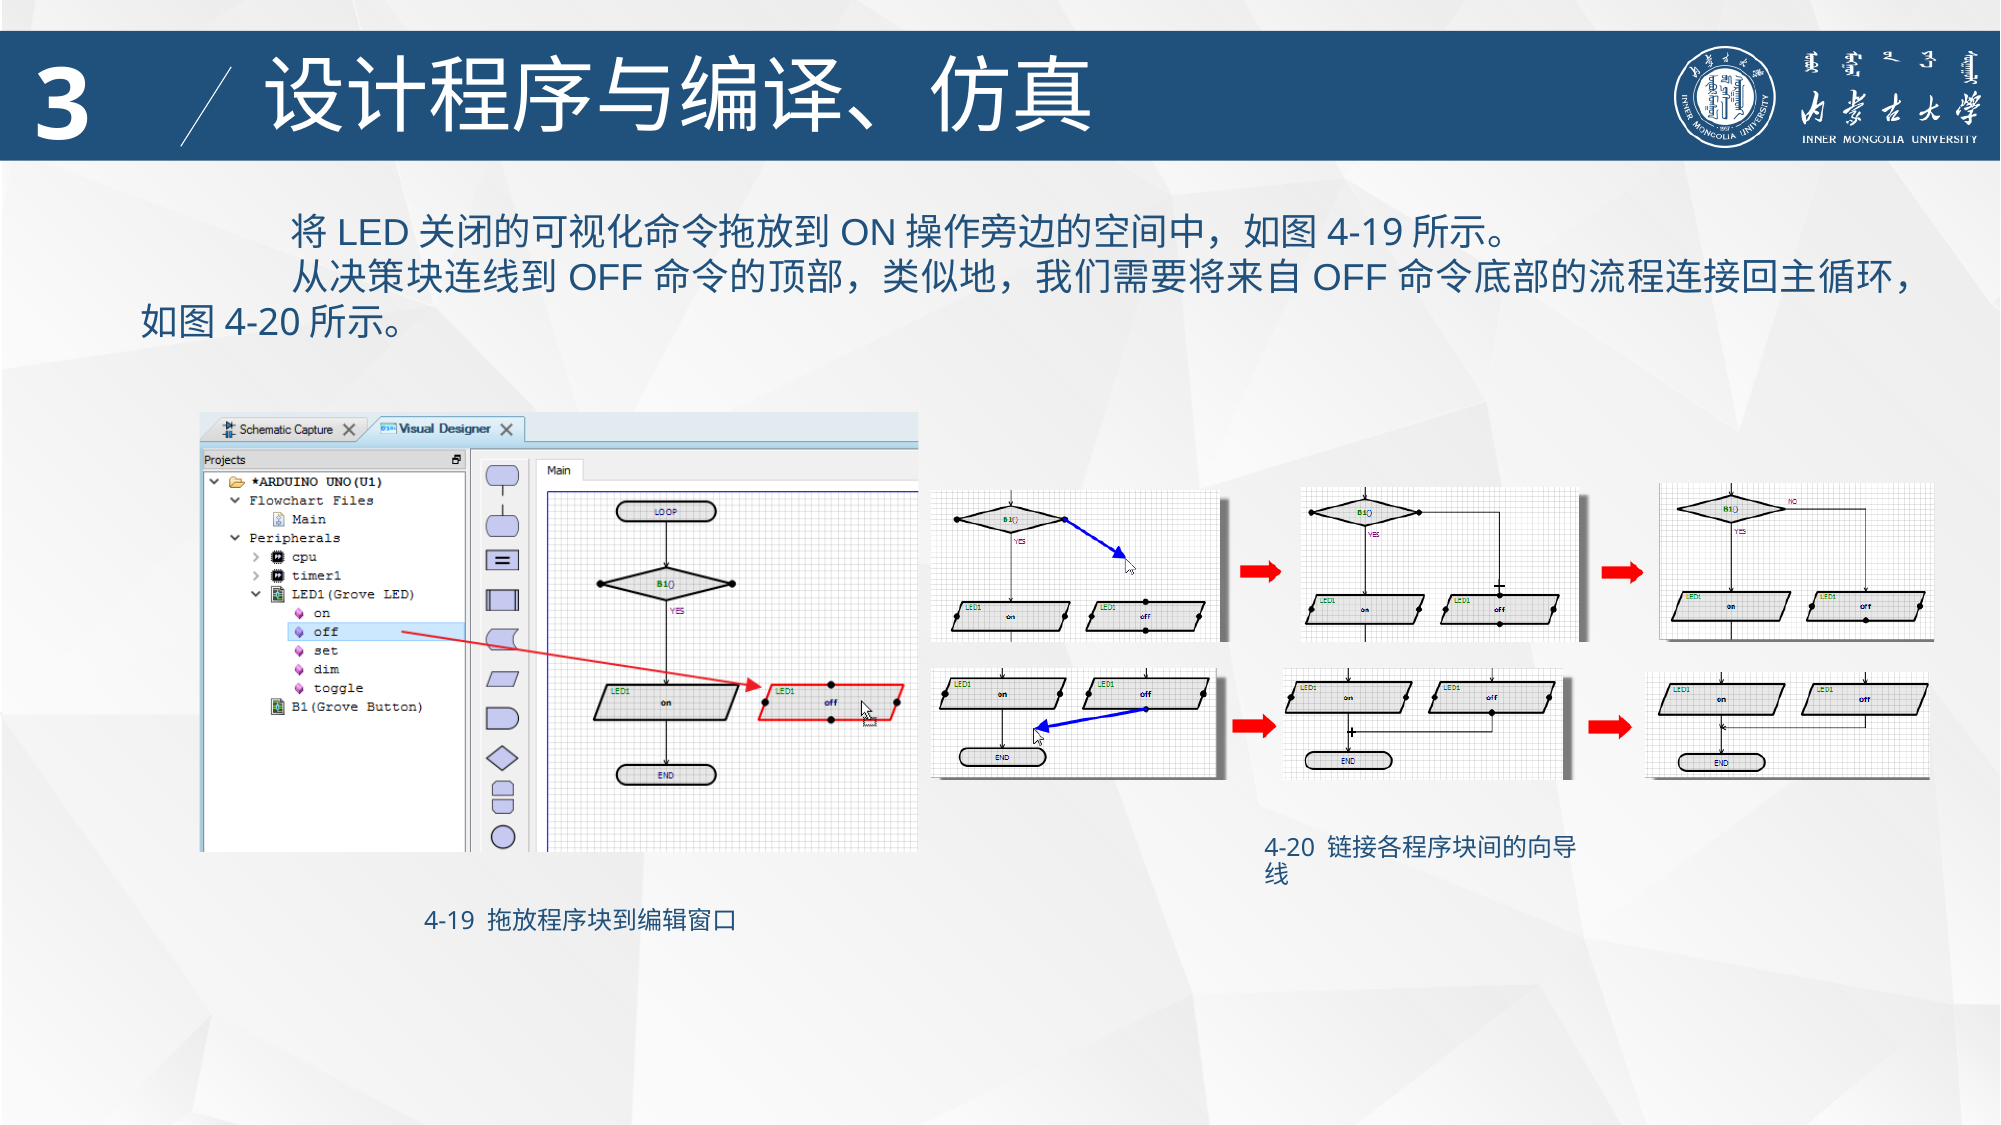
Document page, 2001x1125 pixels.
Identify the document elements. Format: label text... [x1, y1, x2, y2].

list 设计程序与编译、仿真 [247, 45, 1119, 134]
picture [0, 0, 2001, 1125]
list 3 [19, 45, 200, 212]
text_box 4-20 链接各程序块间的向导线 [1249, 827, 1616, 875]
text_box 将LED关闭的可视化命令拖放到ON操作旁边的空间中，如图4-19所示。 从决策块连线到OFF命令的顶部，类似地，我们需要将来自OFF命令底部的流程连接回主循环，如图4-20所示。 [125, 200, 1910, 351]
text_box 4-19 拖放程序块到编辑窗口 [409, 900, 764, 948]
picture [1673, 46, 1986, 150]
